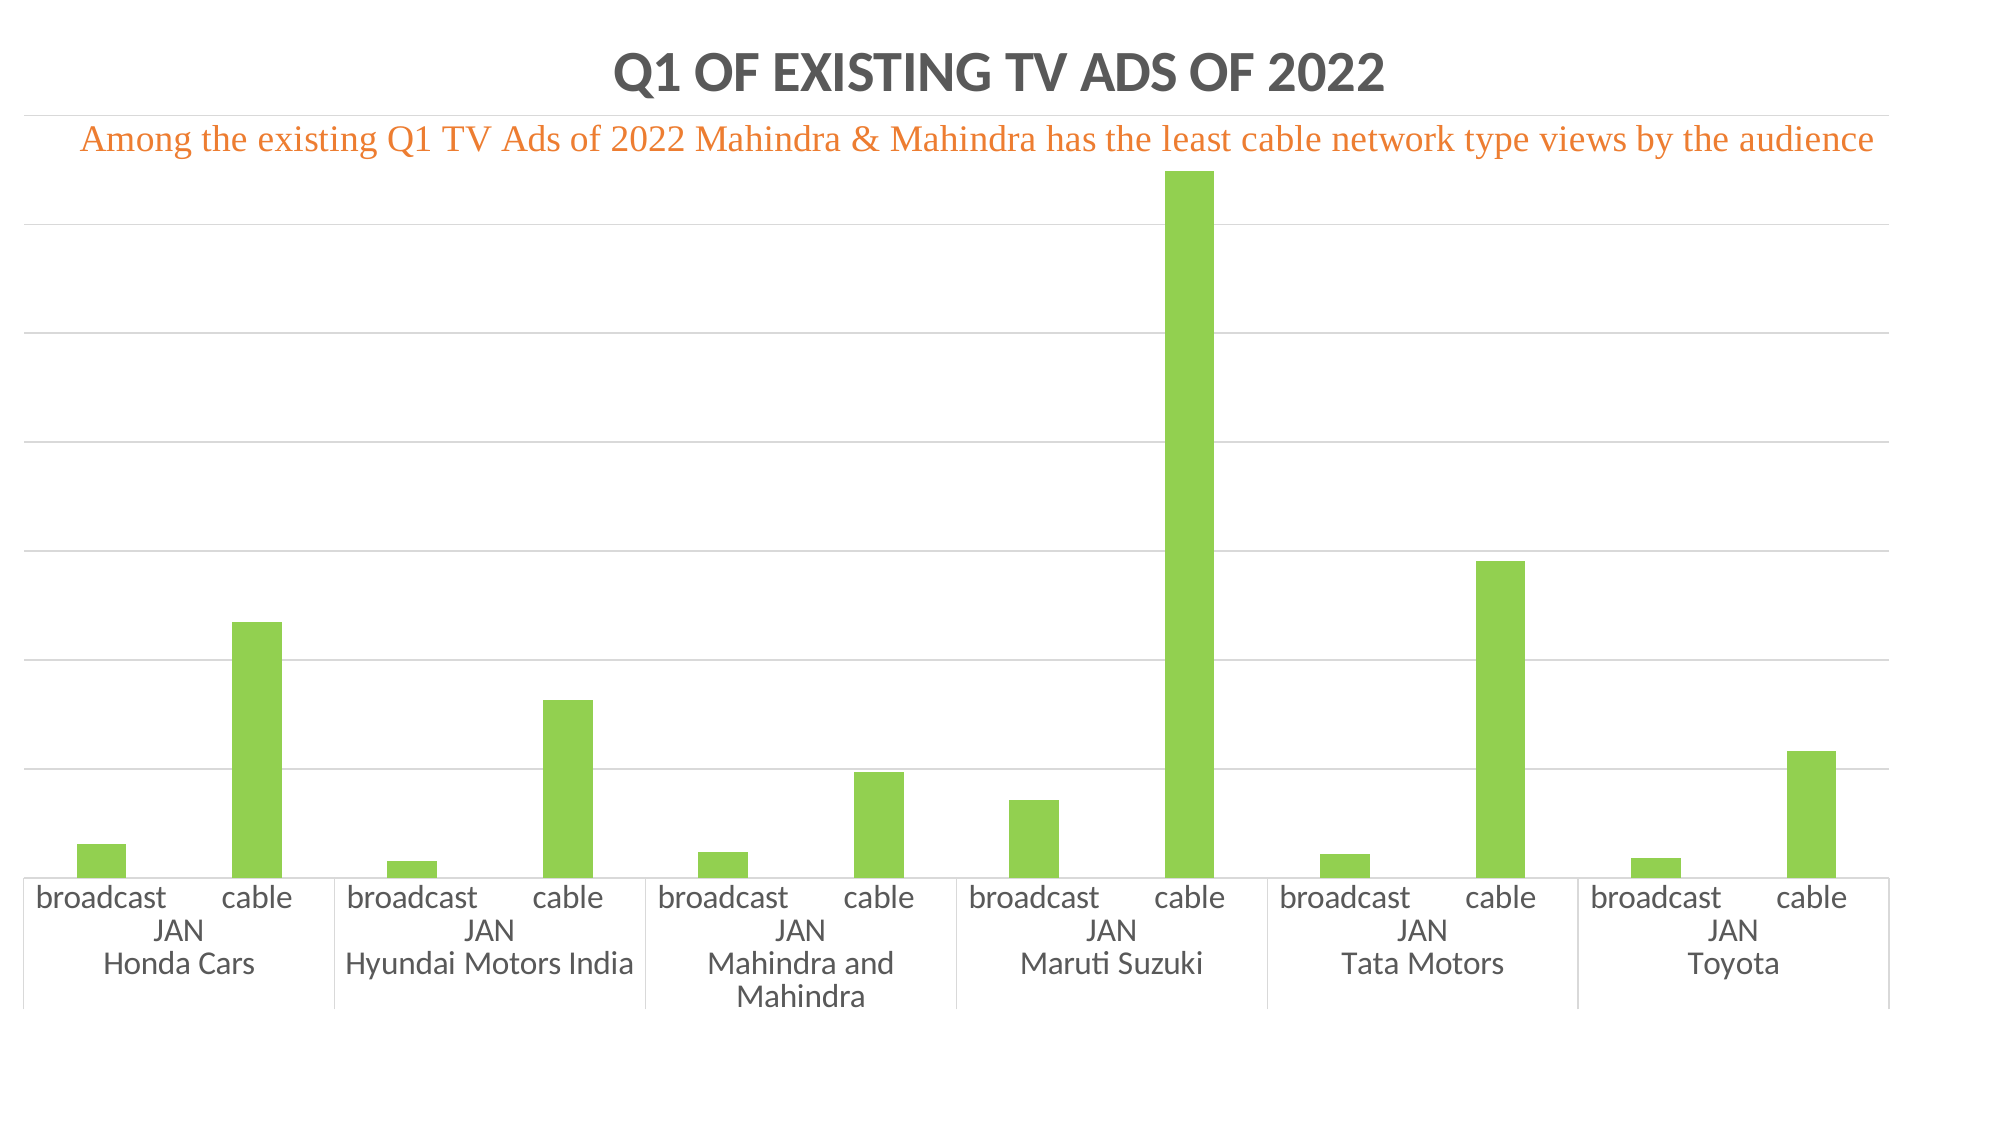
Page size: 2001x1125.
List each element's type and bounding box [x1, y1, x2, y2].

chart [0, 0, 2000, 1125]
